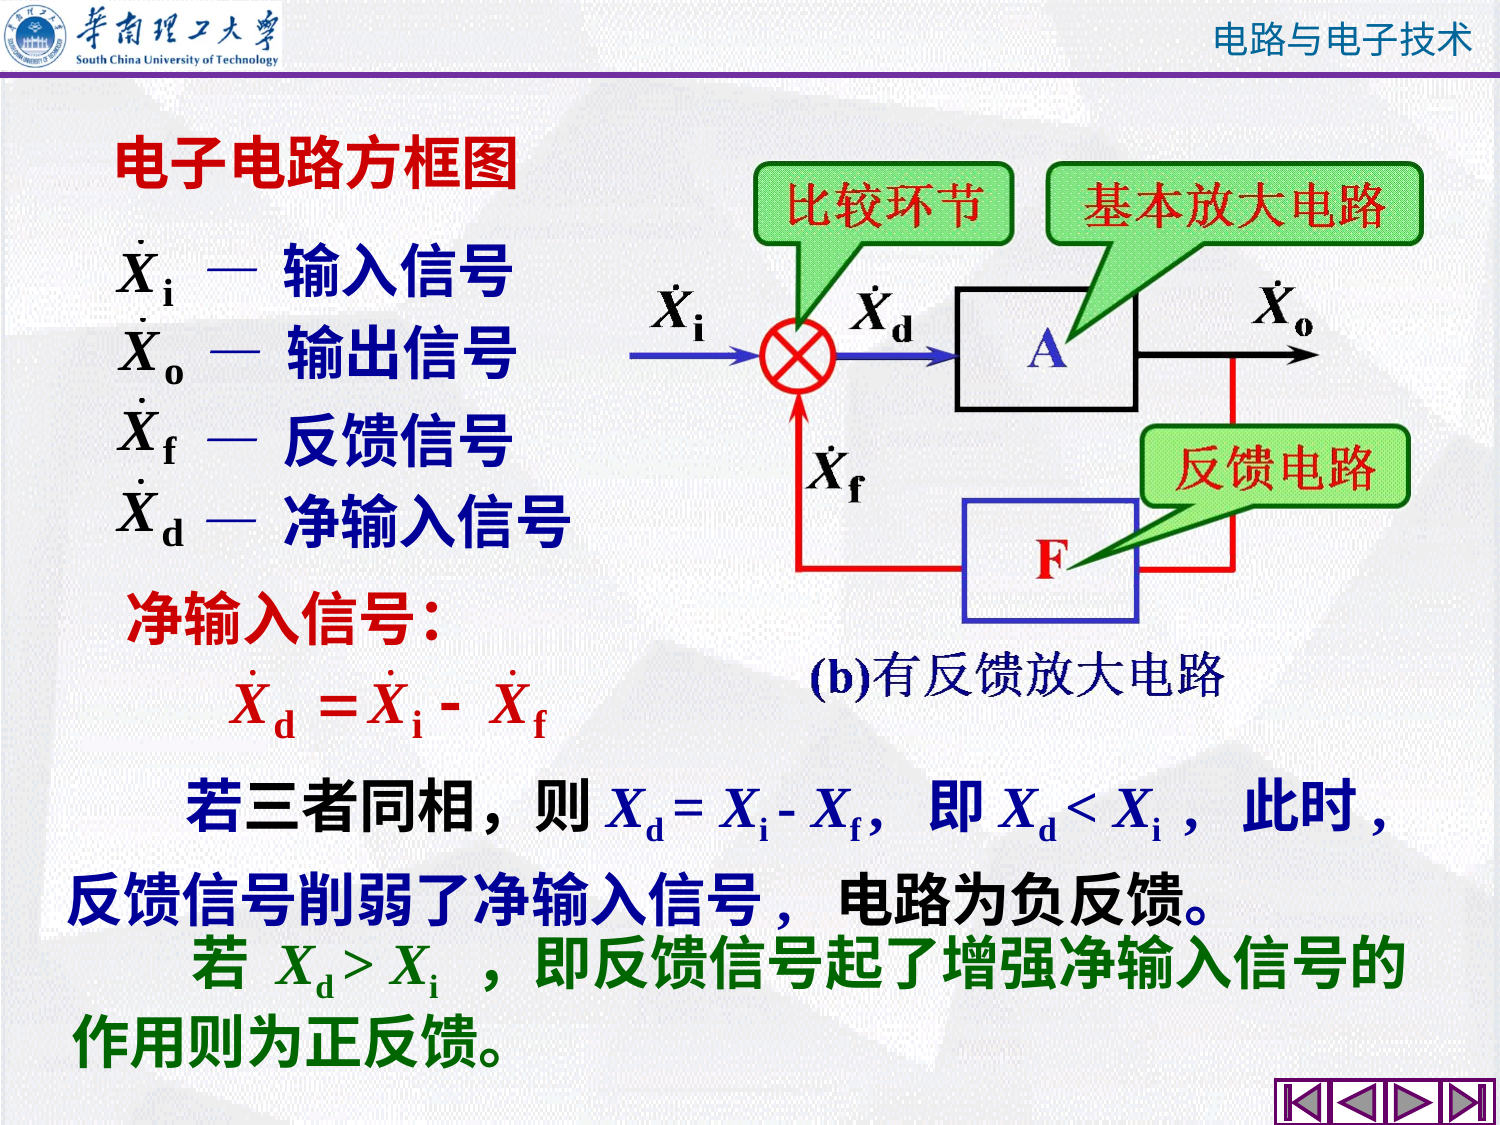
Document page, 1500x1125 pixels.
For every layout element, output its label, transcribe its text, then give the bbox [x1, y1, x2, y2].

text_box 净输入信号： [110, 574, 491, 660]
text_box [110, 396, 526, 482]
text_box 电子电路方框图 [97, 112, 567, 204]
picture [1, 0, 1500, 72]
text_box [109, 226, 527, 312]
picture [1, 78, 1500, 1125]
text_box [222, 670, 554, 744]
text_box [108, 477, 584, 563]
text_box 若三者同相，则Xd = Xi - Xf , 即Xd < Xi , 此时, 反馈信号削弱了净输入信号, 电路为负反馈。 [50, 745, 1444, 941]
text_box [111, 308, 529, 395]
text_box 若 Xd > Xi ，即反馈信号起了增强净输入信号的作用则为正反馈。 [56, 918, 1444, 1084]
